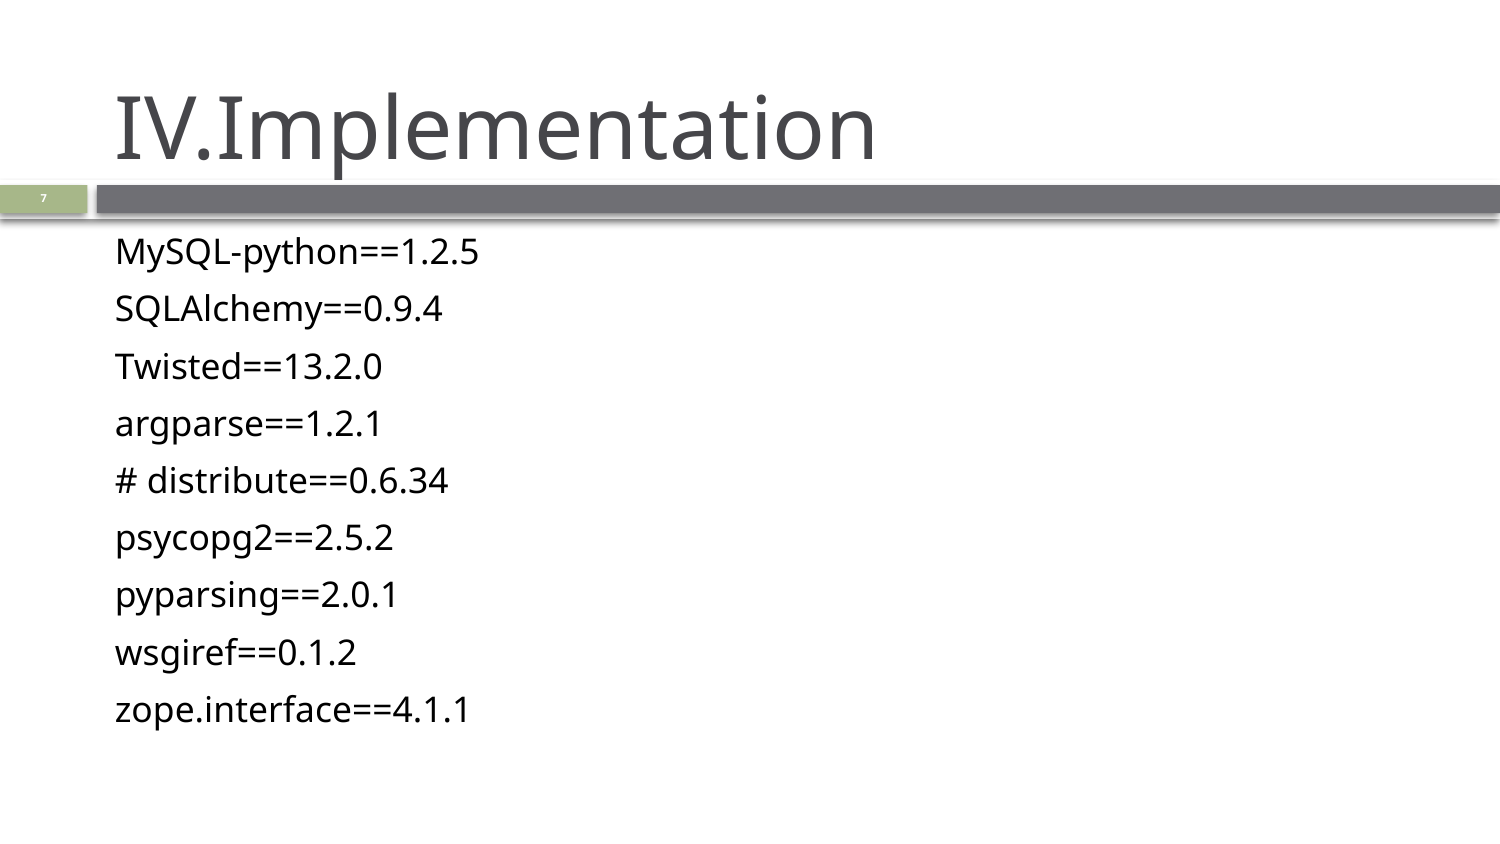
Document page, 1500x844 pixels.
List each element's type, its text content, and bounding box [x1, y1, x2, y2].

slide_number 7 [0, 184, 88, 215]
title IV.Implementation [99, 19, 1438, 185]
list MySQL-python==1.2.5 SQLAlchemy==0.9.4 Twisted==13.2.0 argparse==1.2.1 # distribute==0.6.34 psycopg2==2.5.2 pyparsing==2.0.1 wsgiref==0.1.2 zope.interface==4.1.1 [99, 221, 1438, 760]
